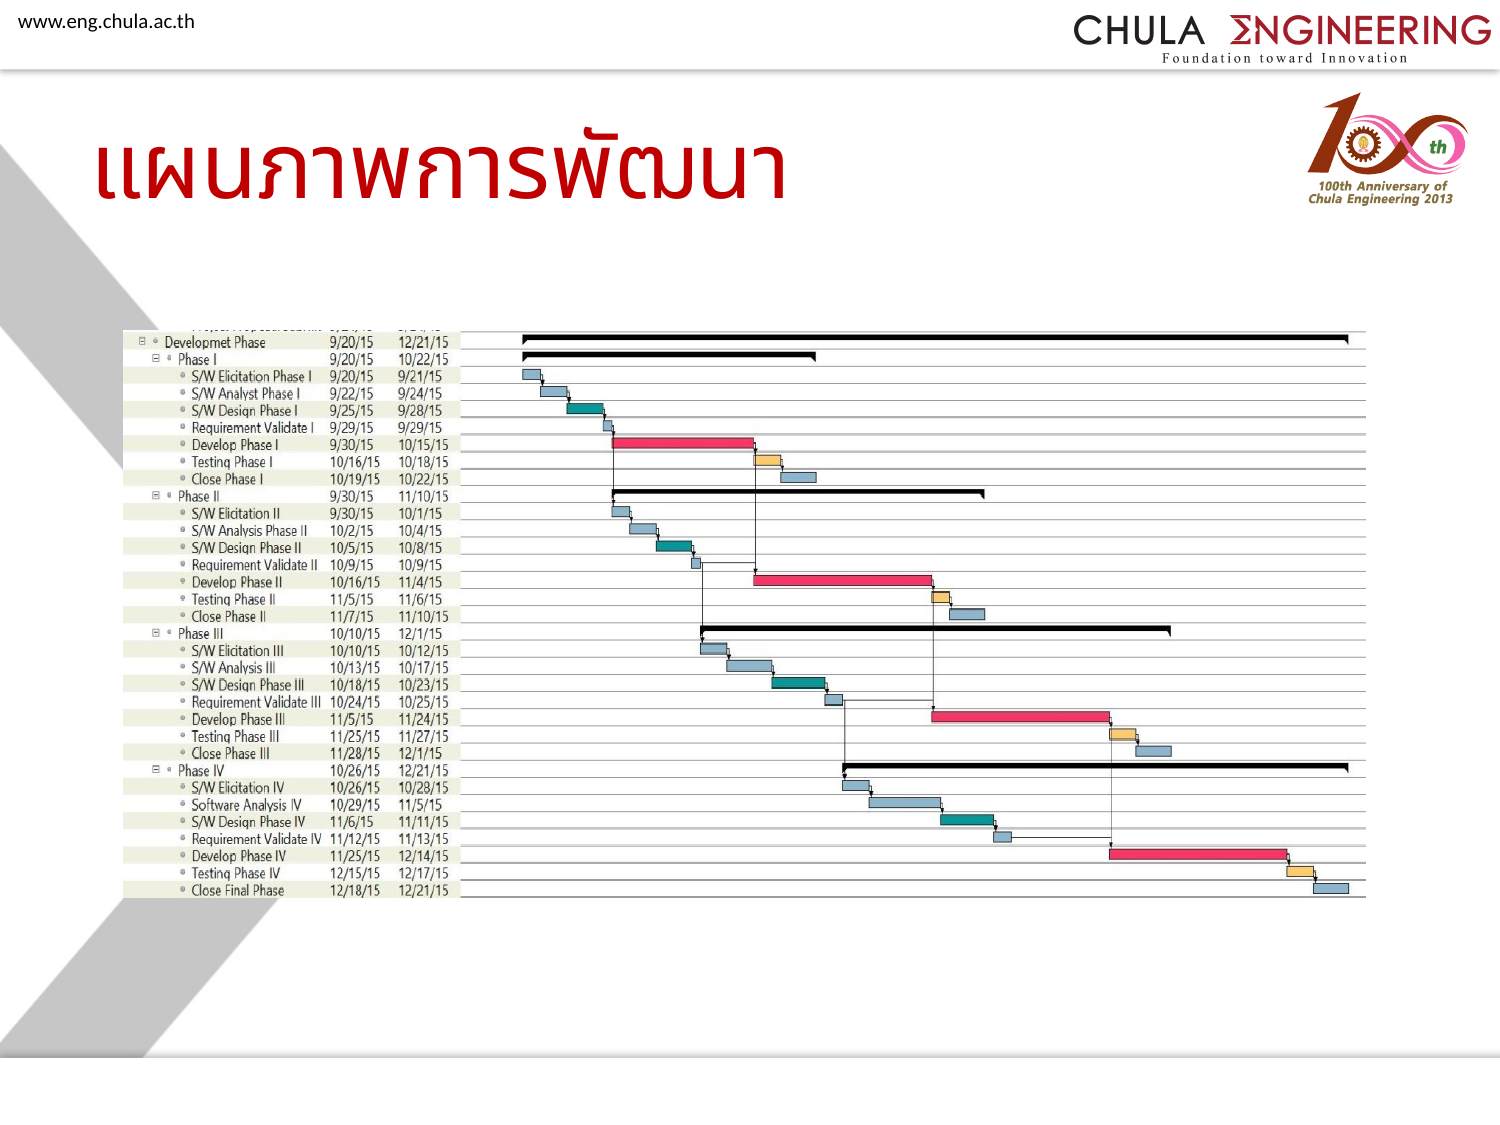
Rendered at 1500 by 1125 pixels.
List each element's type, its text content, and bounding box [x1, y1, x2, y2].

picture [0, 70, 1500, 1057]
picture [1074, 15, 1491, 63]
title แผนภาพการพัฒนา [75, 91, 1246, 233]
